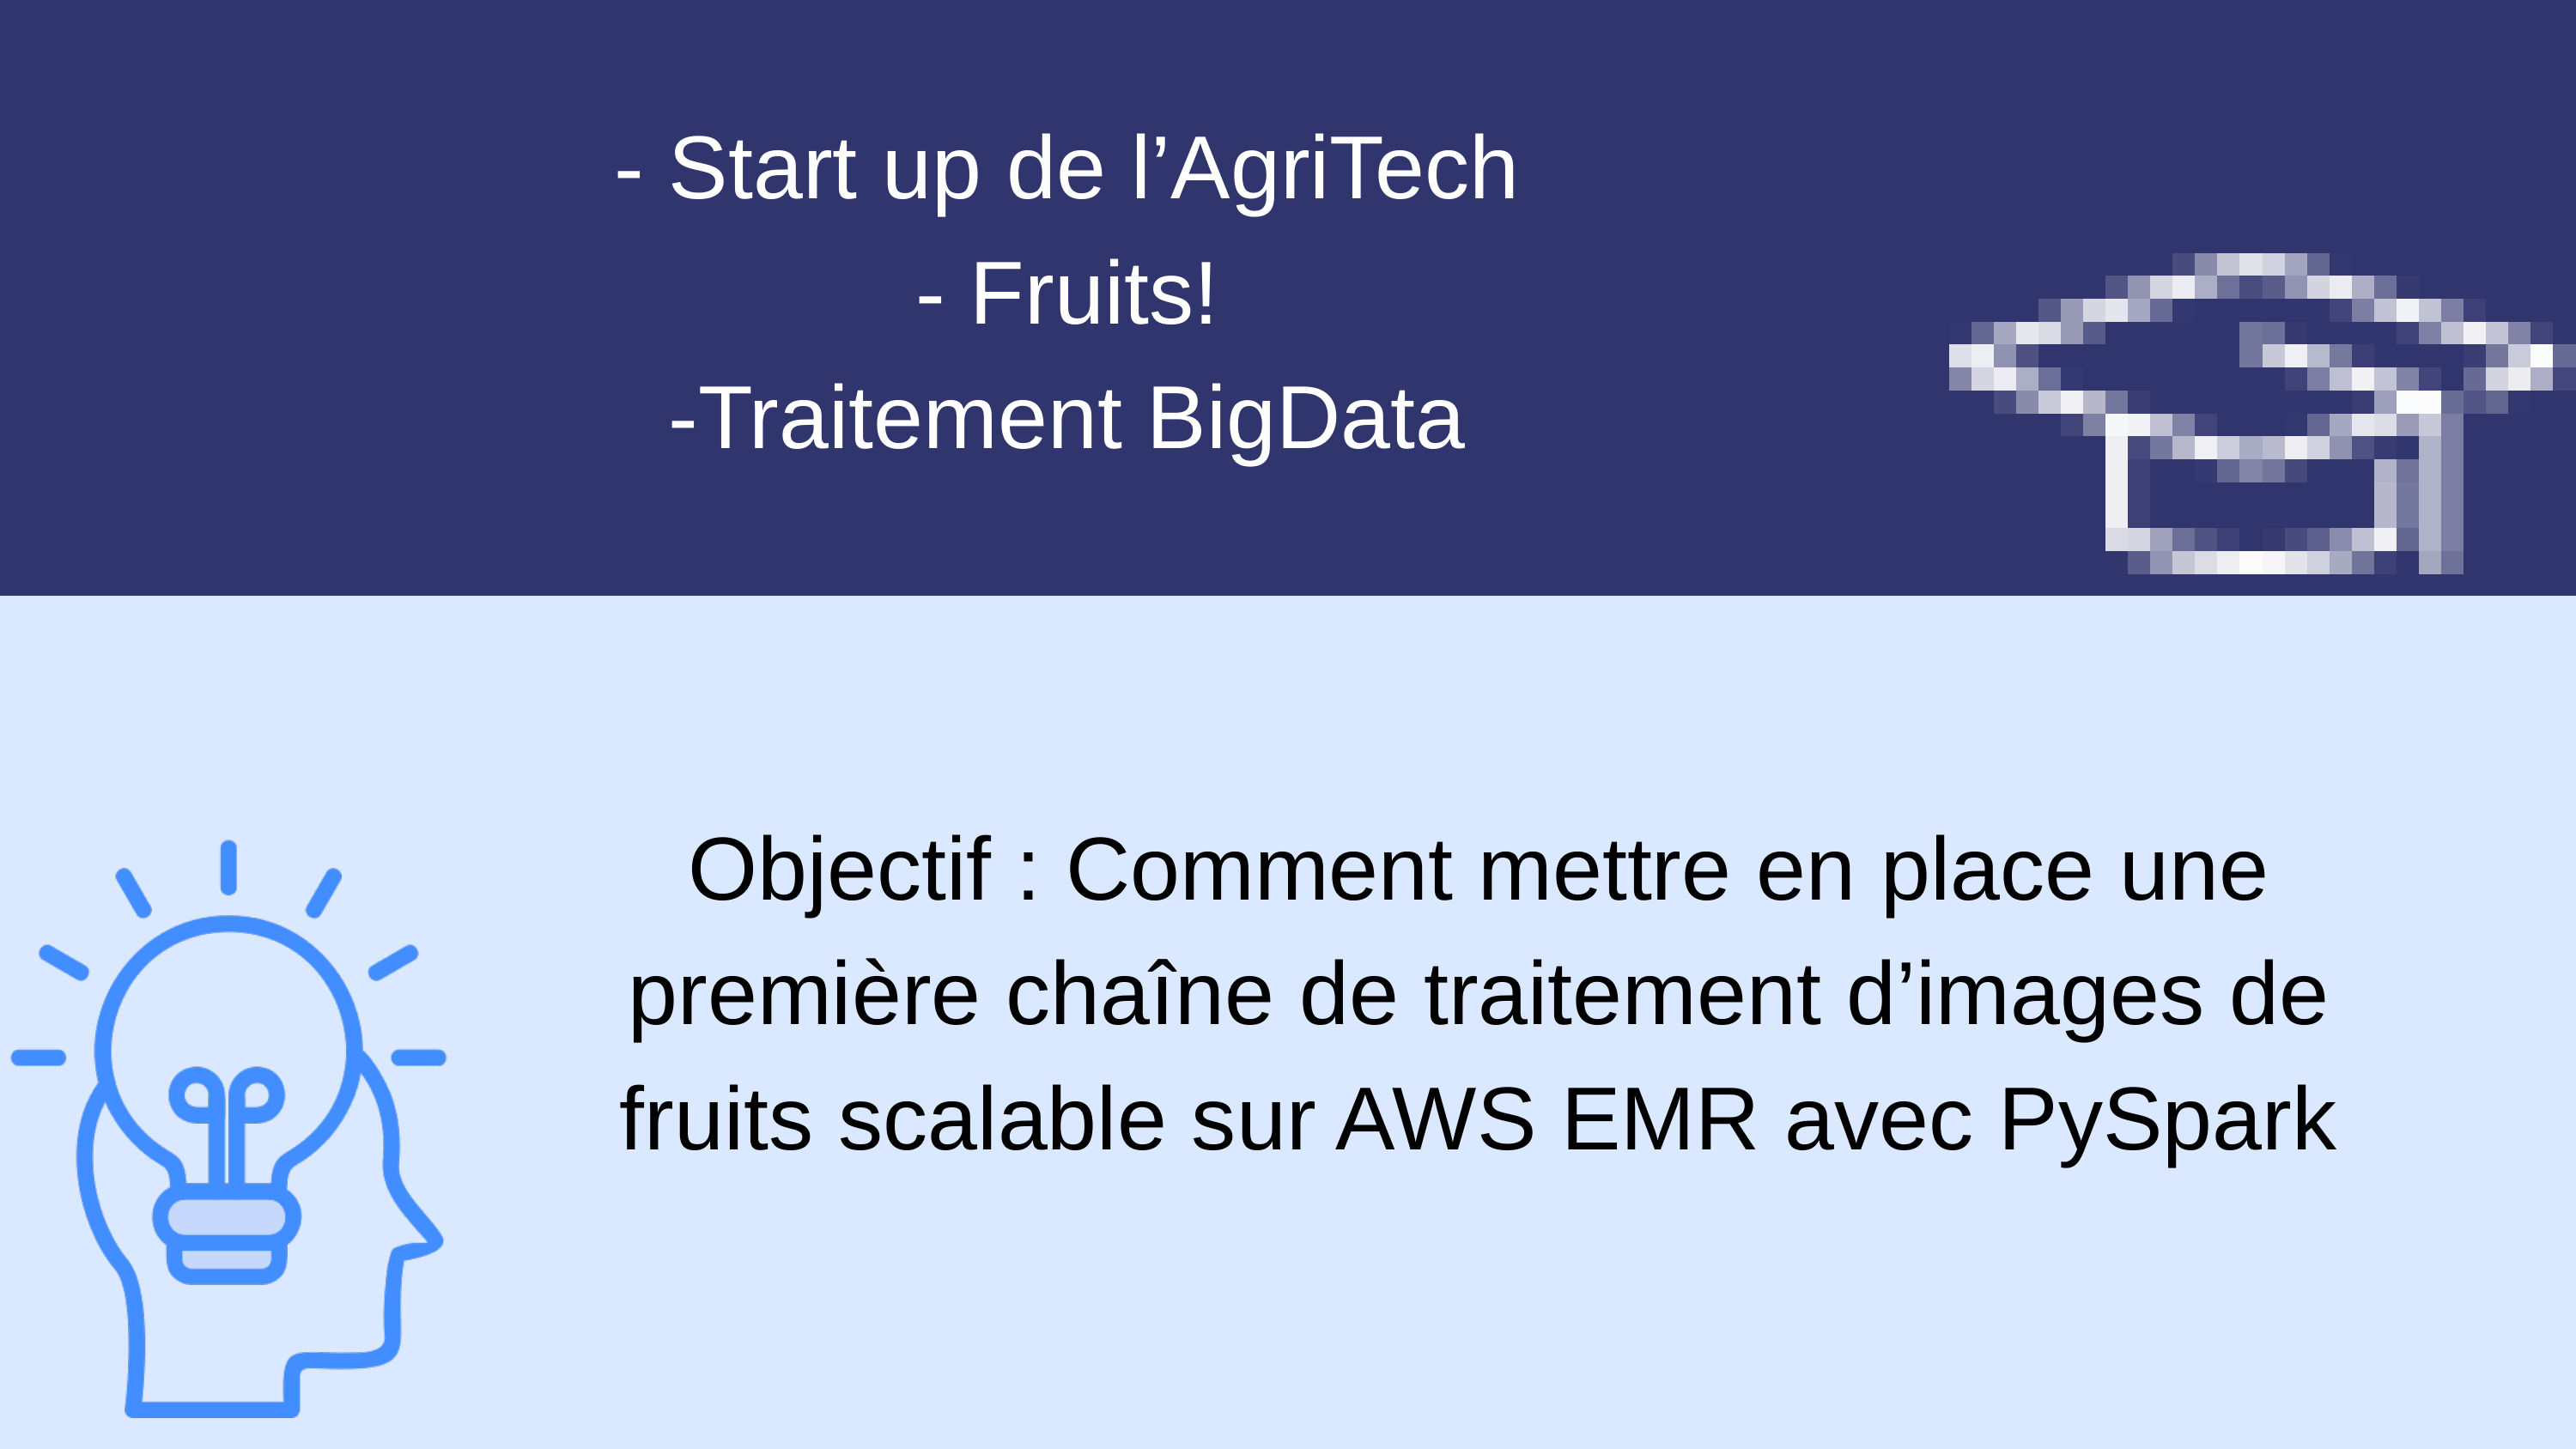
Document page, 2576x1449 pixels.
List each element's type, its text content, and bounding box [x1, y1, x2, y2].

text_box [9, 838, 449, 1418]
text_box Objectif : Comment mettre en place une première chaîne de traitement d’images de fruits scalable sur AWS EMR avec PySpark [528, 792, 2432, 1168]
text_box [0, 0, 2576, 596]
